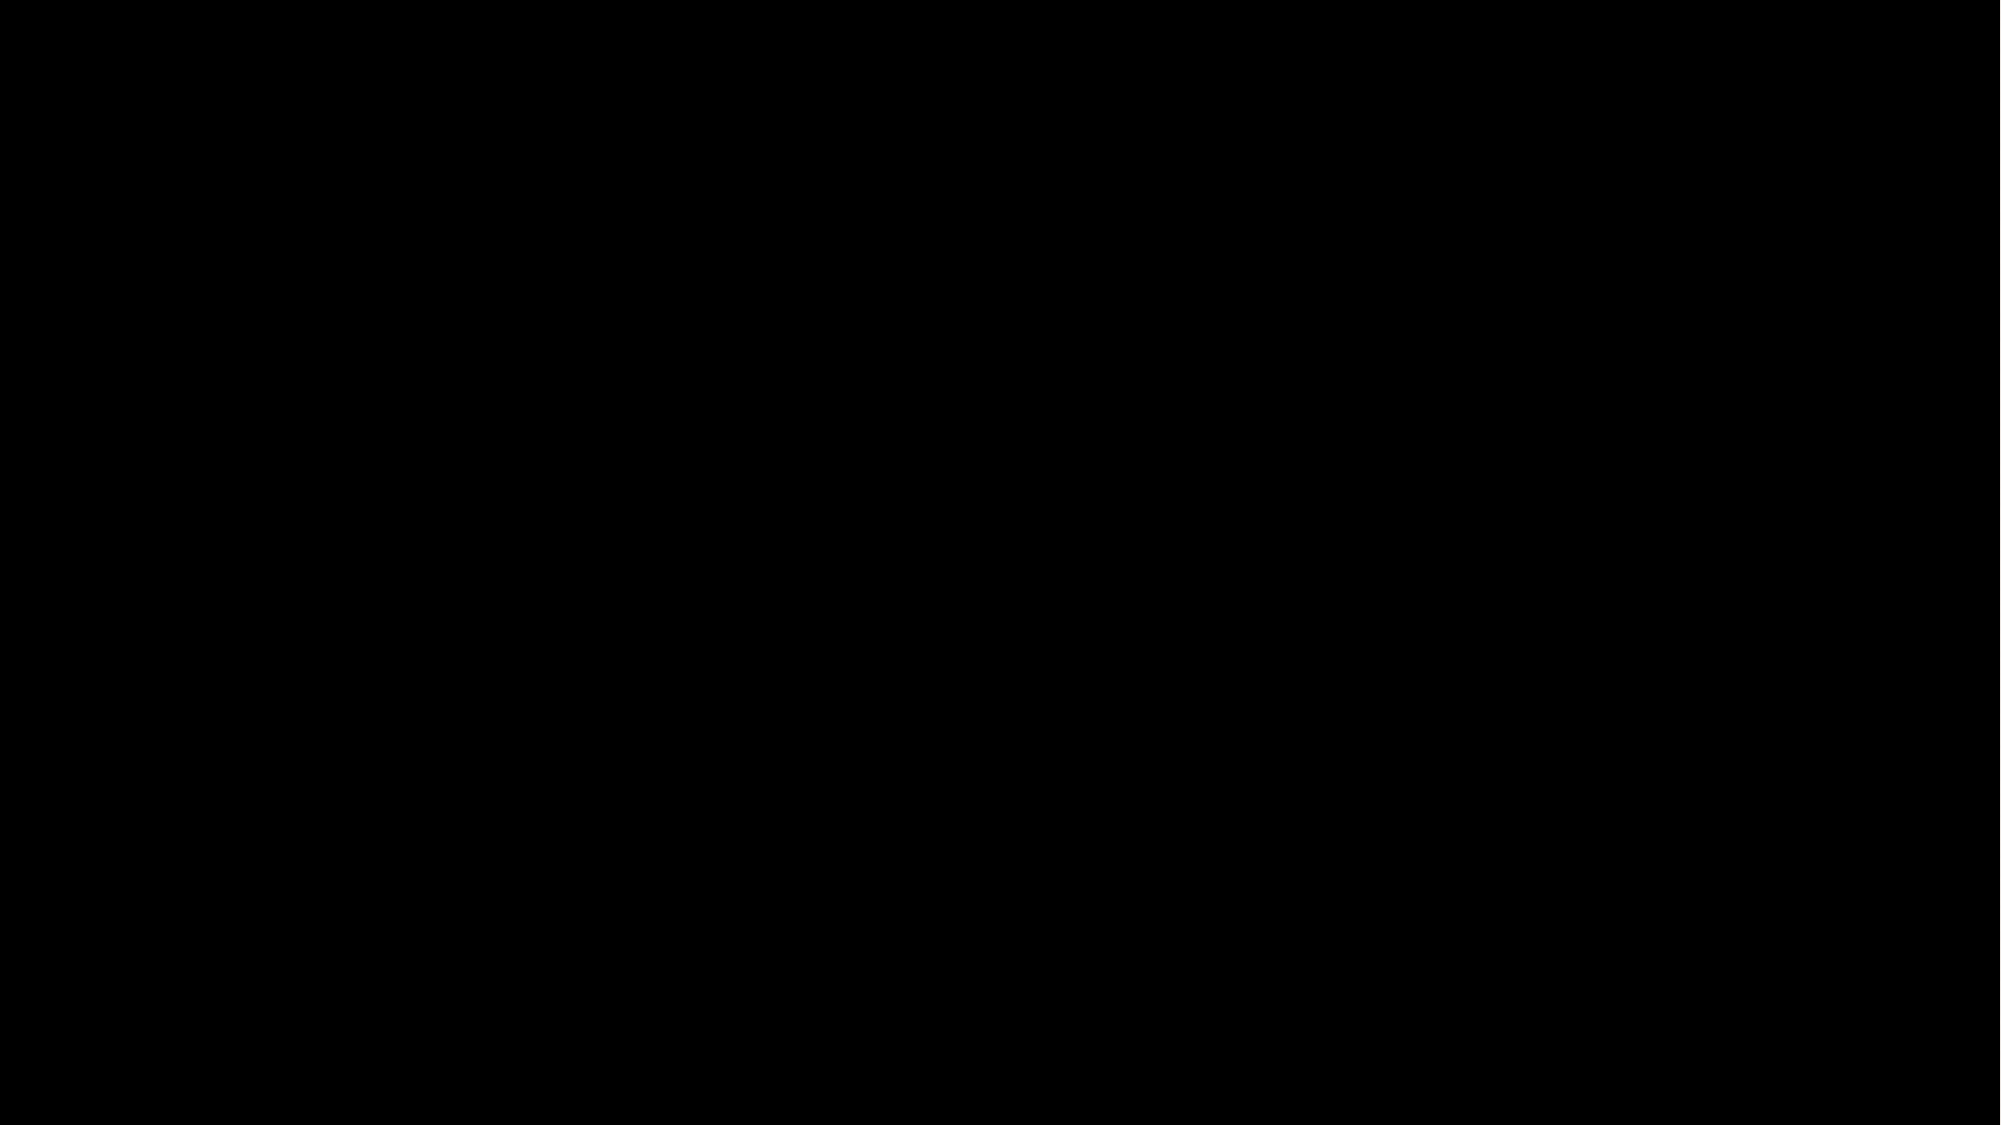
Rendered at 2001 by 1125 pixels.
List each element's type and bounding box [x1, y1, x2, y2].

text_box [0, 0, 2000, 1125]
